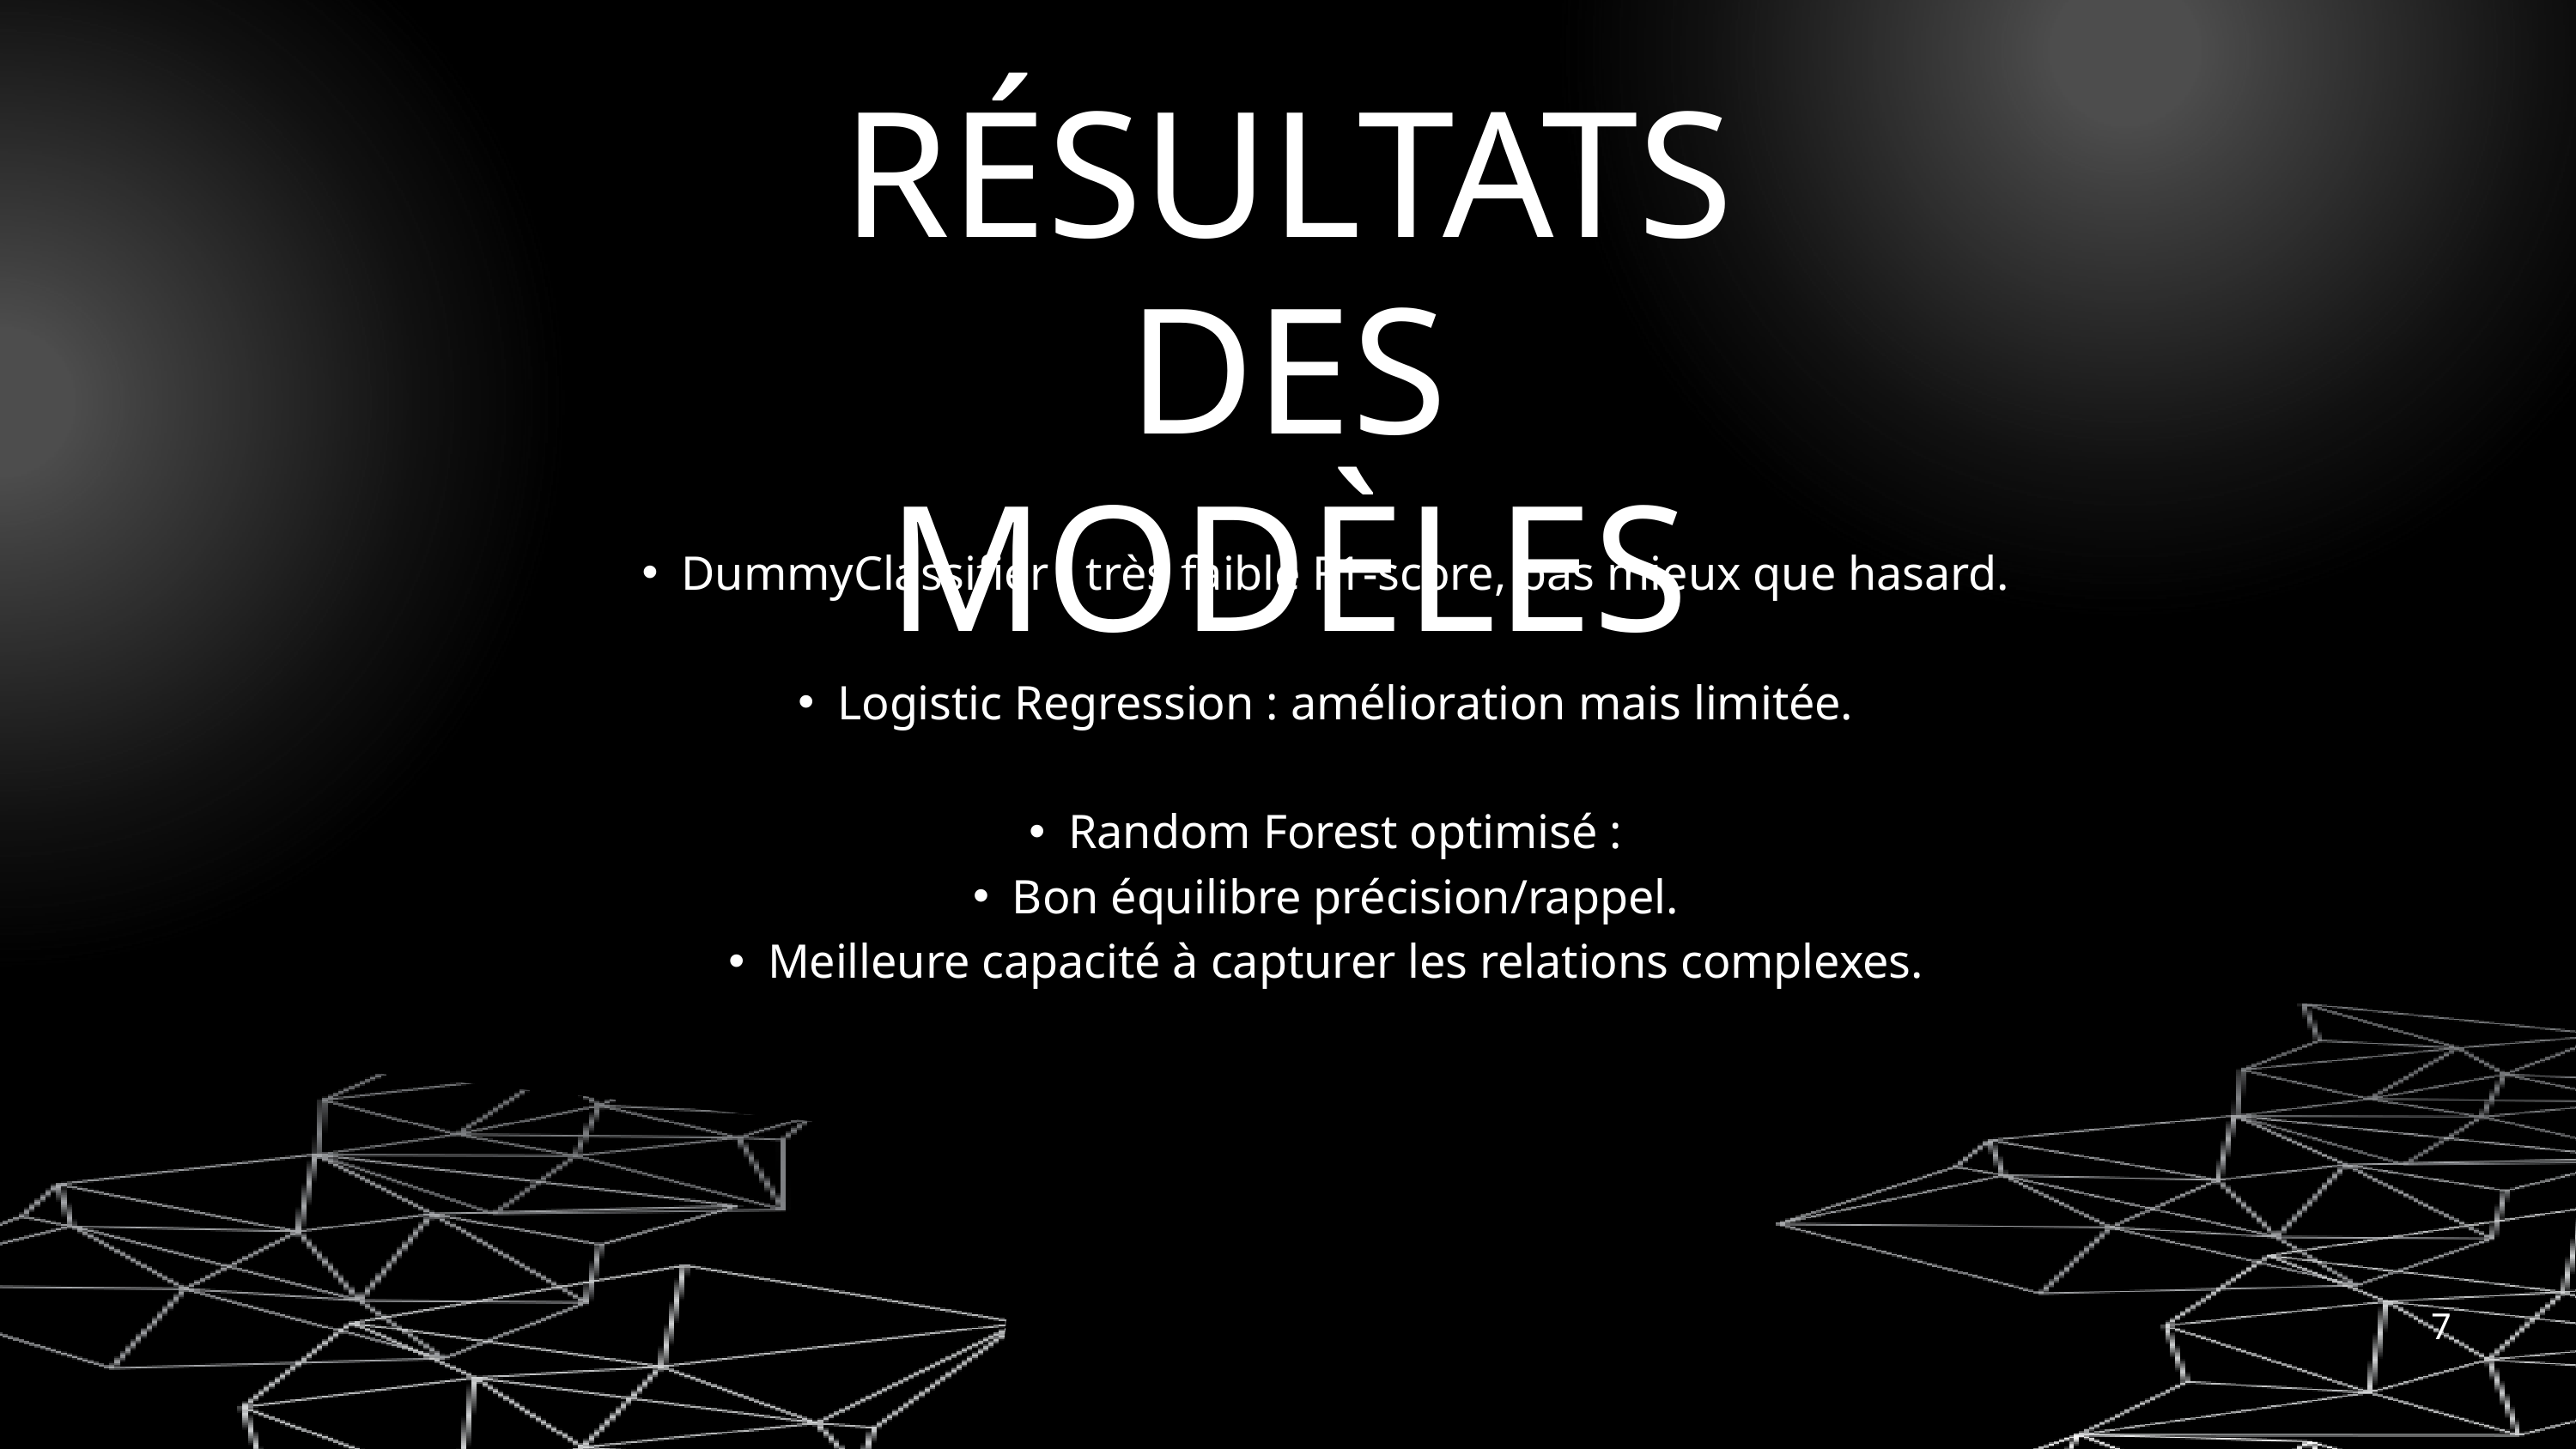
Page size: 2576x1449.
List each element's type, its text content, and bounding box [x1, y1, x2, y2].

text_box DummyClassifier : très faible F1-score, pas mieux que hasard. Logistic Regression : amélioration mais limitée. Random Forest optimisé : Bon équilibre précision/rappel. Meilleure capacité à capturer les relations complexes. [477, 534, 2136, 988]
text_box [1554, 0, 2576, 623]
text_box 7 [2431, 1296, 2452, 1348]
text_box [1775, 1003, 2576, 1449]
text_box [0, 1031, 1026, 1449]
text_box RÉSULTATS DES MODÈLES [820, 75, 1554, 534]
text_box [0, 0, 572, 974]
